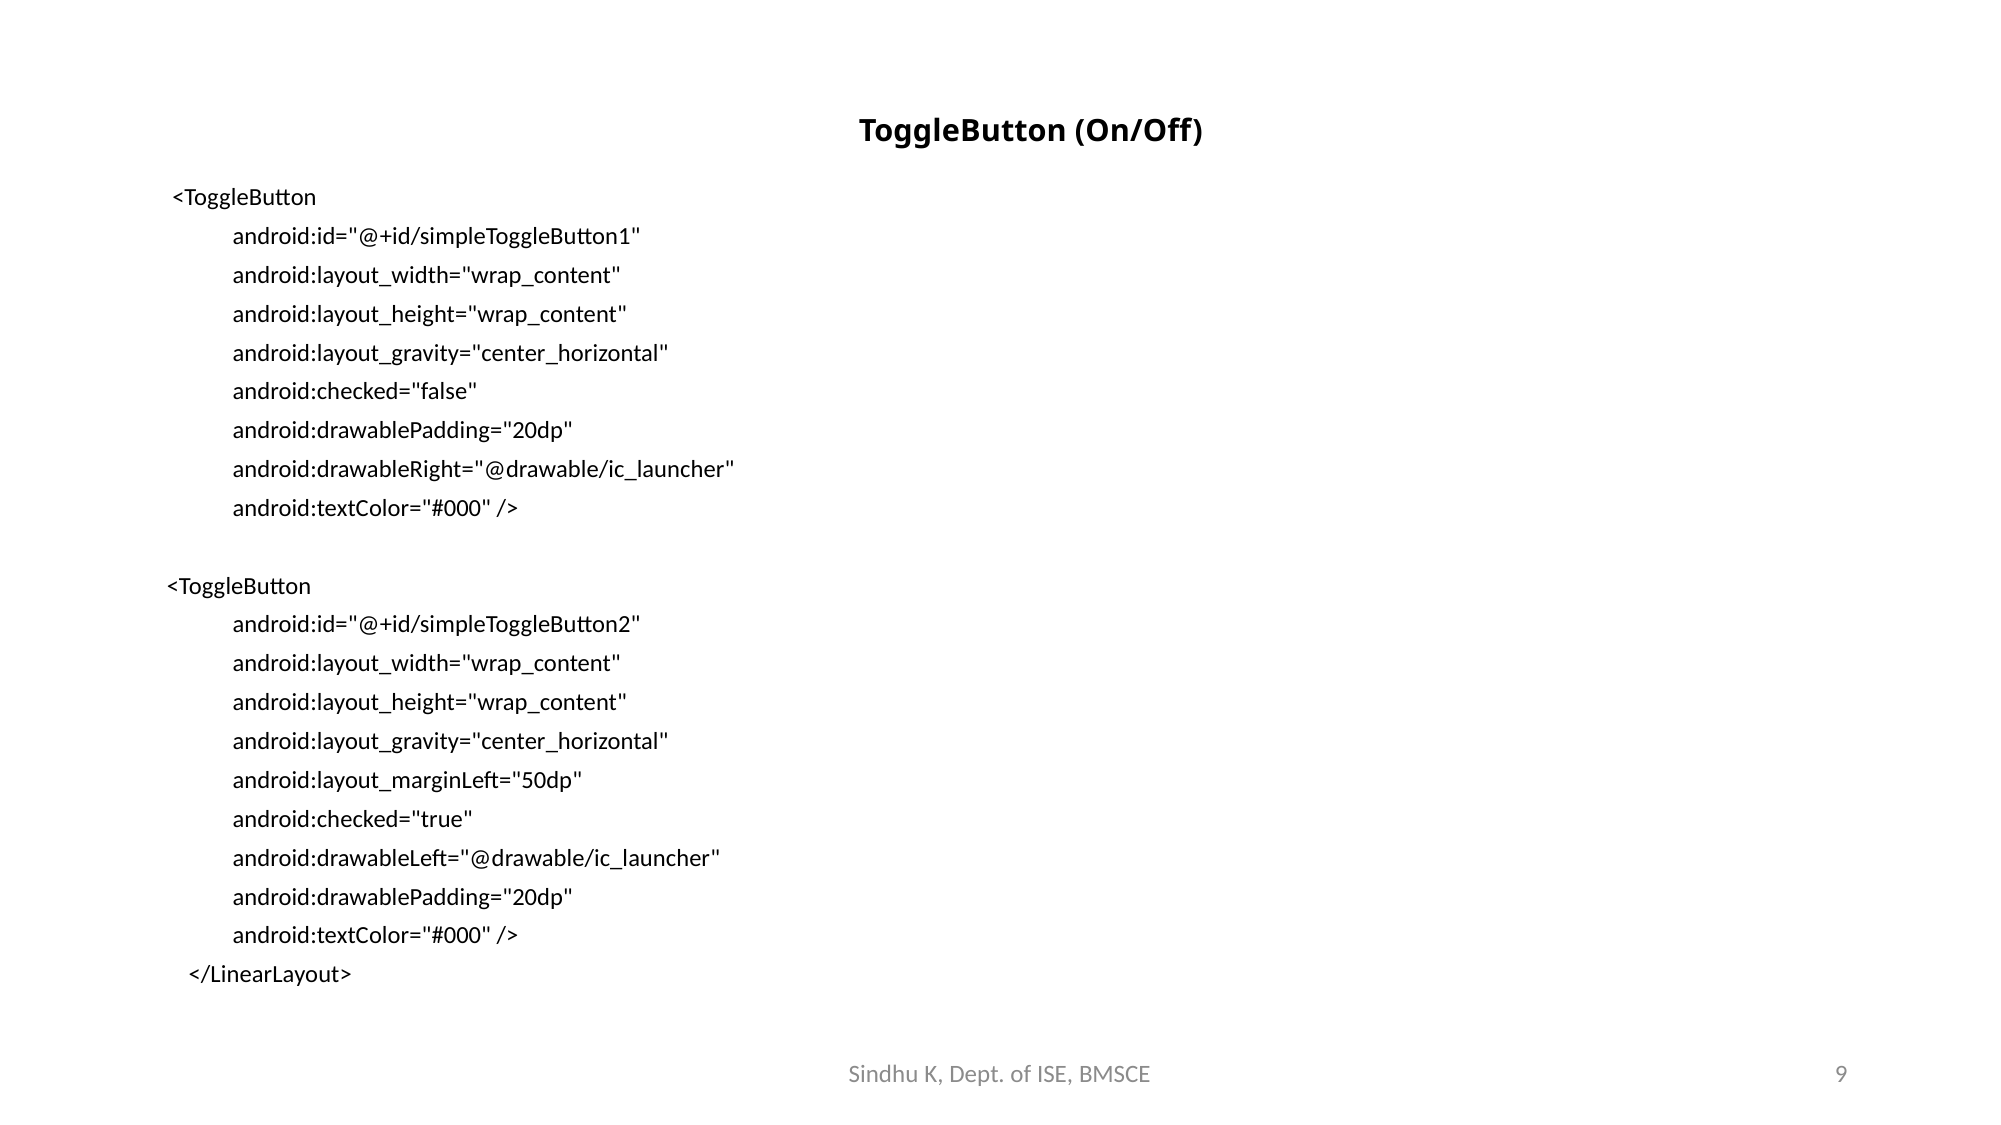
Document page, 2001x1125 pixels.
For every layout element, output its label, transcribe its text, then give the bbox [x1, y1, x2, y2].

slide_number 9 [1412, 1042, 1863, 1103]
footer Sindhu K, Dept. of ISE, BMSCE [662, 1042, 1338, 1103]
subtitle <ToggleButton android:id="@+id/simpleToggleButton1" android:layout_width="wrap_content" android:layout_height="wrap_content" android:layout_gravity="center_horizontal" android:checked="false" android:drawablePadding="20dp" android:drawableRight="@drawable/ic_launcher" android:textColor="#000" /> <ToggleButton android:id="@+id/simpleToggleButton2" android:layout_width="wrap_content" android:layout_height="wrap_content" android:layout_gravity="center_horizontal" android:layout_marginLeft="50dp" android:checked="true" android:drawableLeft="@drawable/ic_launcher" android:drawablePadding="20dp" android:textColor="#000" /> </LinearLayout> [151, 176, 1808, 1079]
title ToggleButton (On/Off) [207, 50, 1863, 156]
